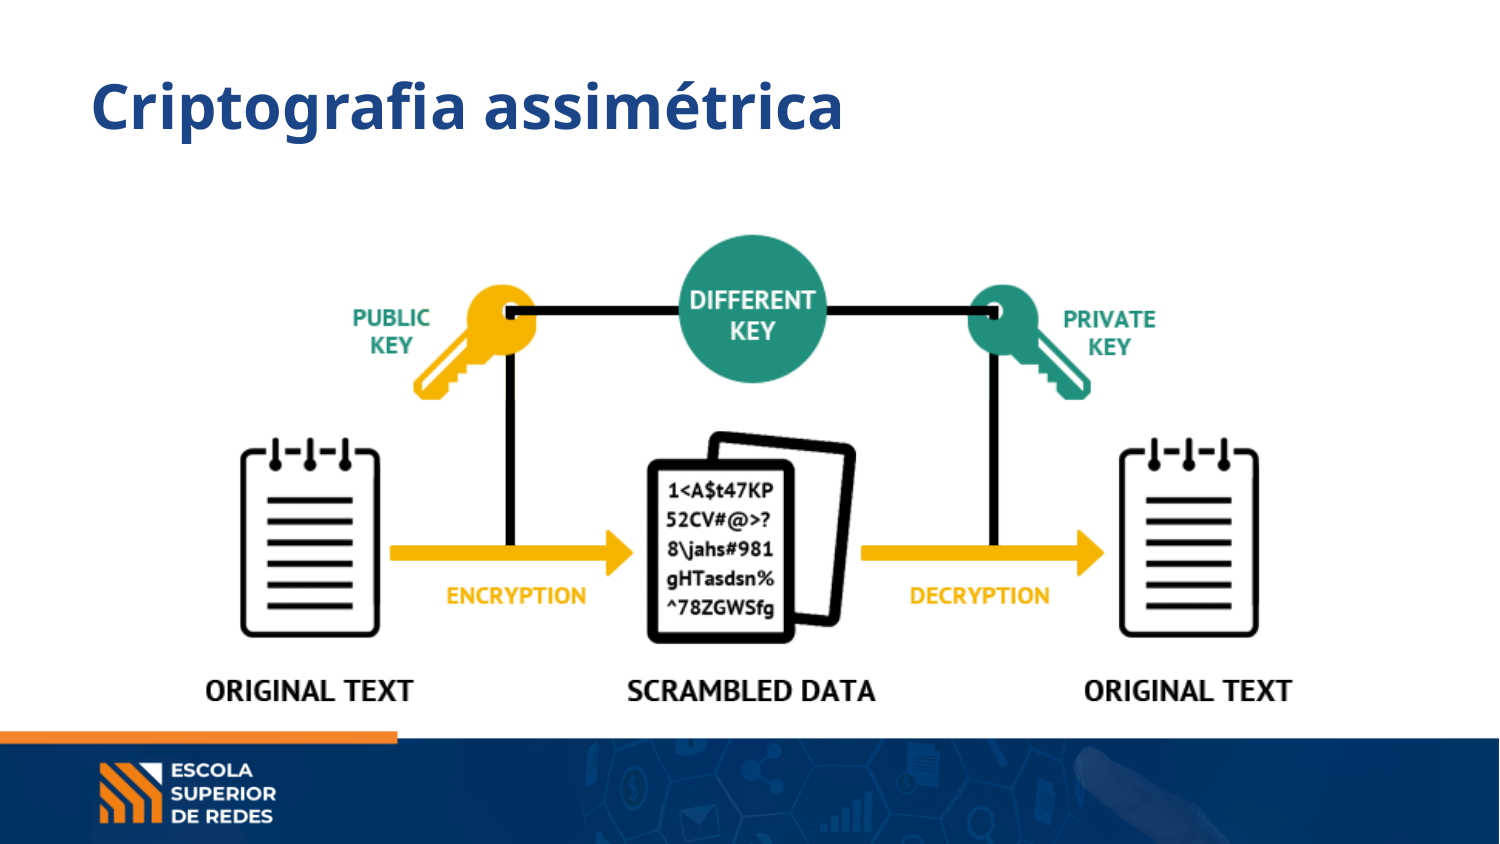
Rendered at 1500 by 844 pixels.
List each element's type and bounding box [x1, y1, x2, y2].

text_box [194, 149, 1306, 718]
list [0, 0, 1499, 844]
